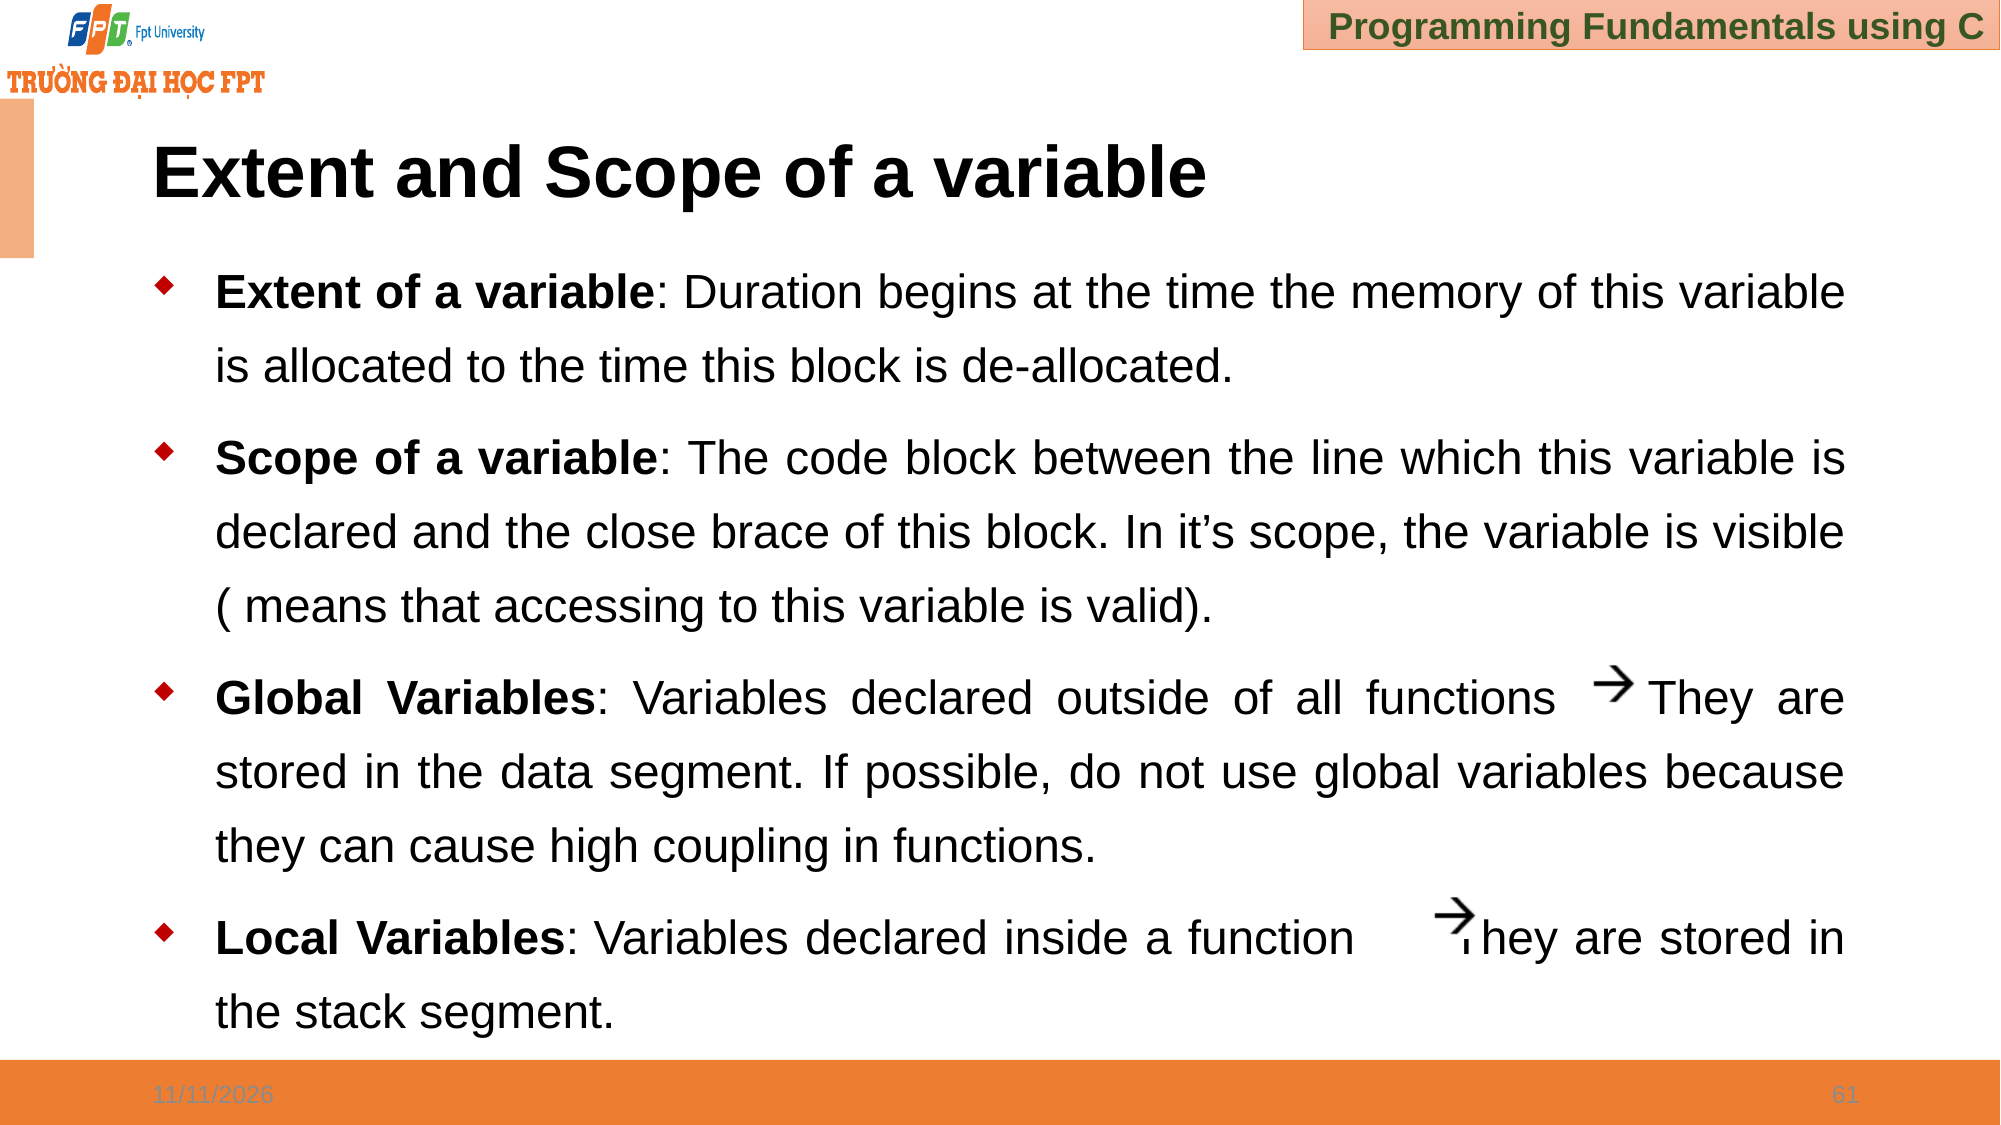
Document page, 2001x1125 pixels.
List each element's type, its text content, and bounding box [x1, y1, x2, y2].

picture [1583, 656, 1639, 707]
slide_number 61 [1424, 1063, 1875, 1123]
picture [1424, 888, 1480, 940]
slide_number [137, 1063, 588, 1123]
list Extent of a variable: Duration begins at the time the memory of this variable is allocated to the time this block is de-allocated. Scope of a variable: The code block between the line which this variable is declared and the close brace of this block. In it’s scope, the variable is visible ( means that accessing to this variable is valid). Global Variables: Variables declared outside of all functions They are stored in the data segment. If possible, do not use global variables because they can cause high coupling in functions. Local Variables: Variables declared inside a function They are stored in the stack segment. [137, 235, 1863, 1057]
title Extent and Scope of a variable [137, 126, 1863, 222]
